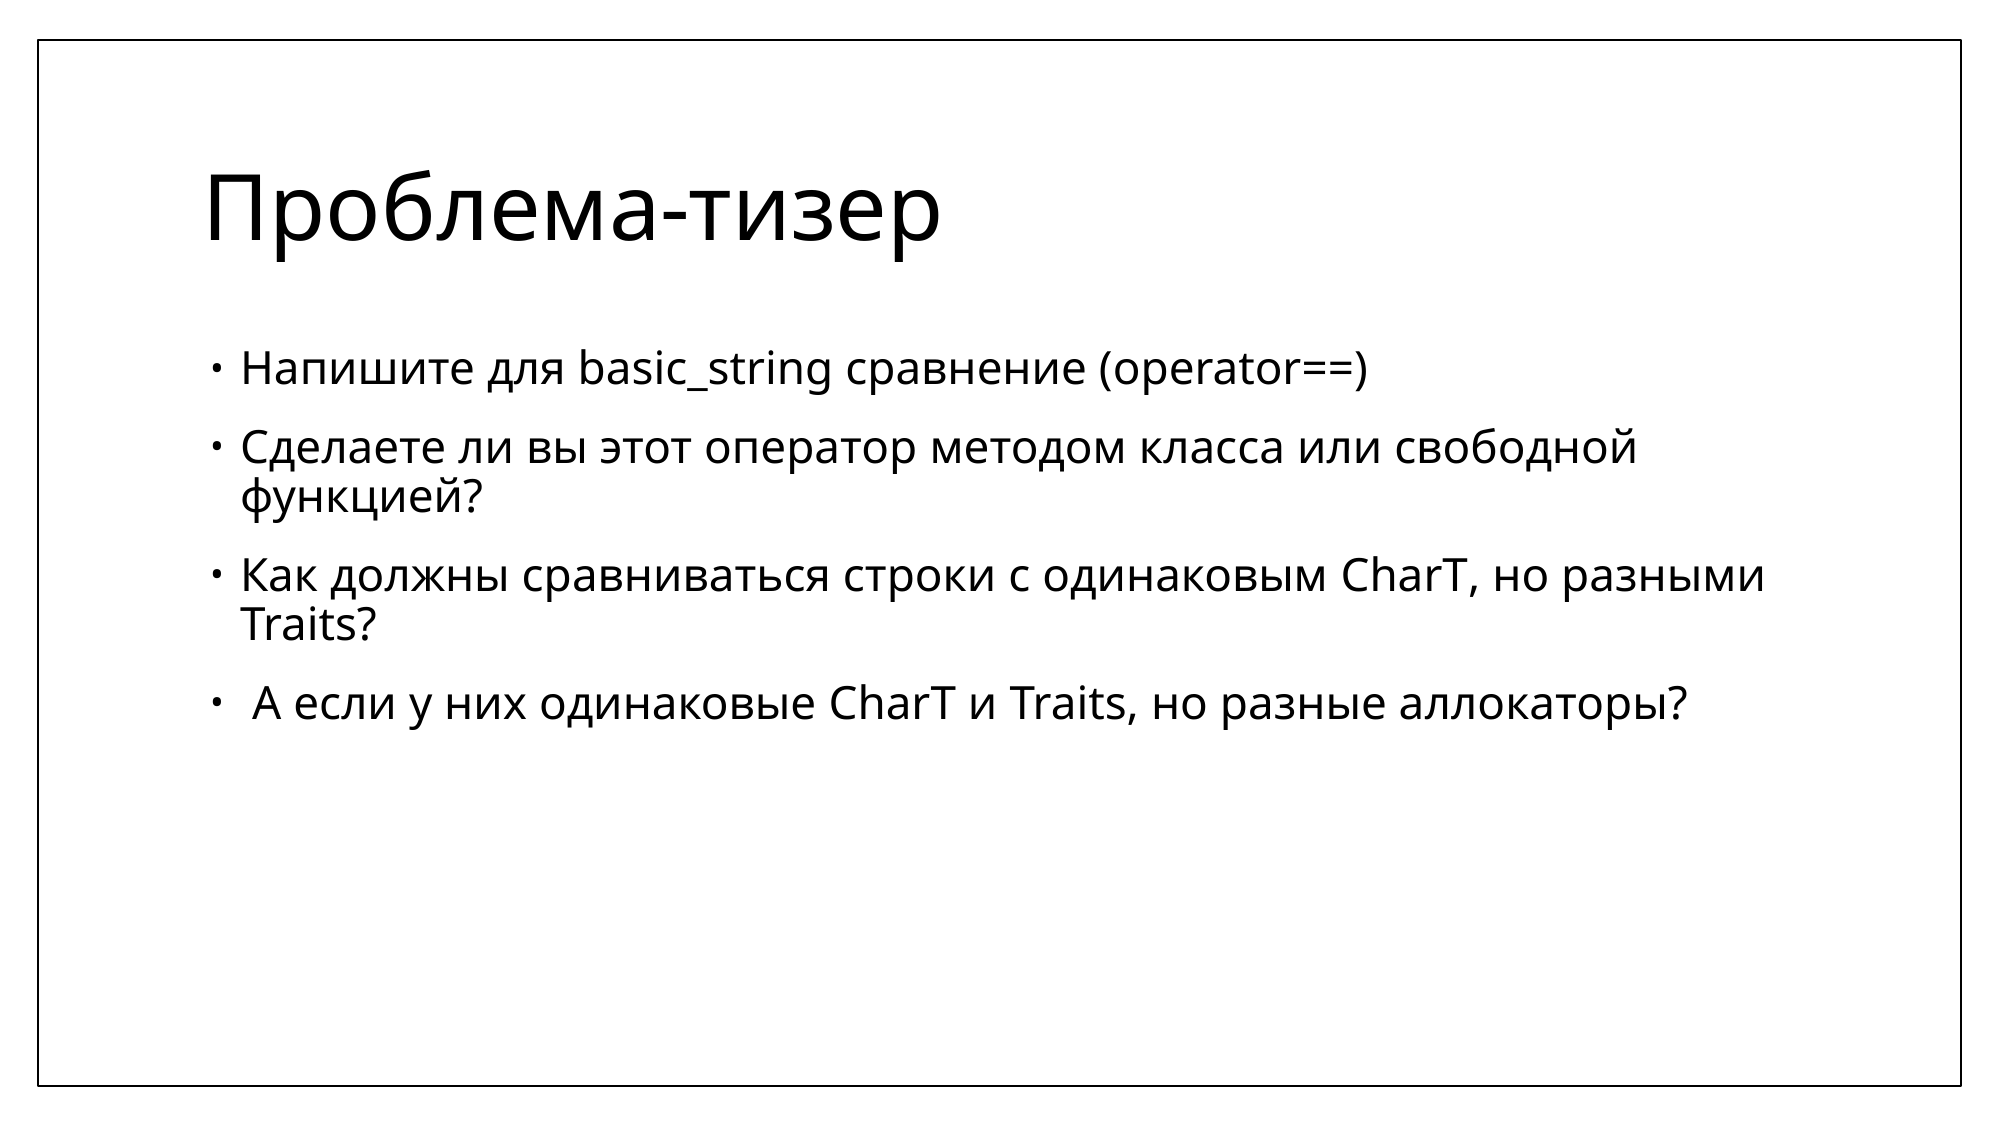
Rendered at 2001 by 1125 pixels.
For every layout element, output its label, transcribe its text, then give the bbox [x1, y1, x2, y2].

title Проблема-тизер [187, 99, 1808, 323]
list Напишите для basic_string сравнение (operator==) Сделаете ли вы этот оператор методом класса или свободной функцией? Как должны сравниваться строки с одинаковым CharT, но разными Traits? А если у них одинаковые CharT и Traits, но разные аллокаторы? [187, 337, 1808, 1000]
